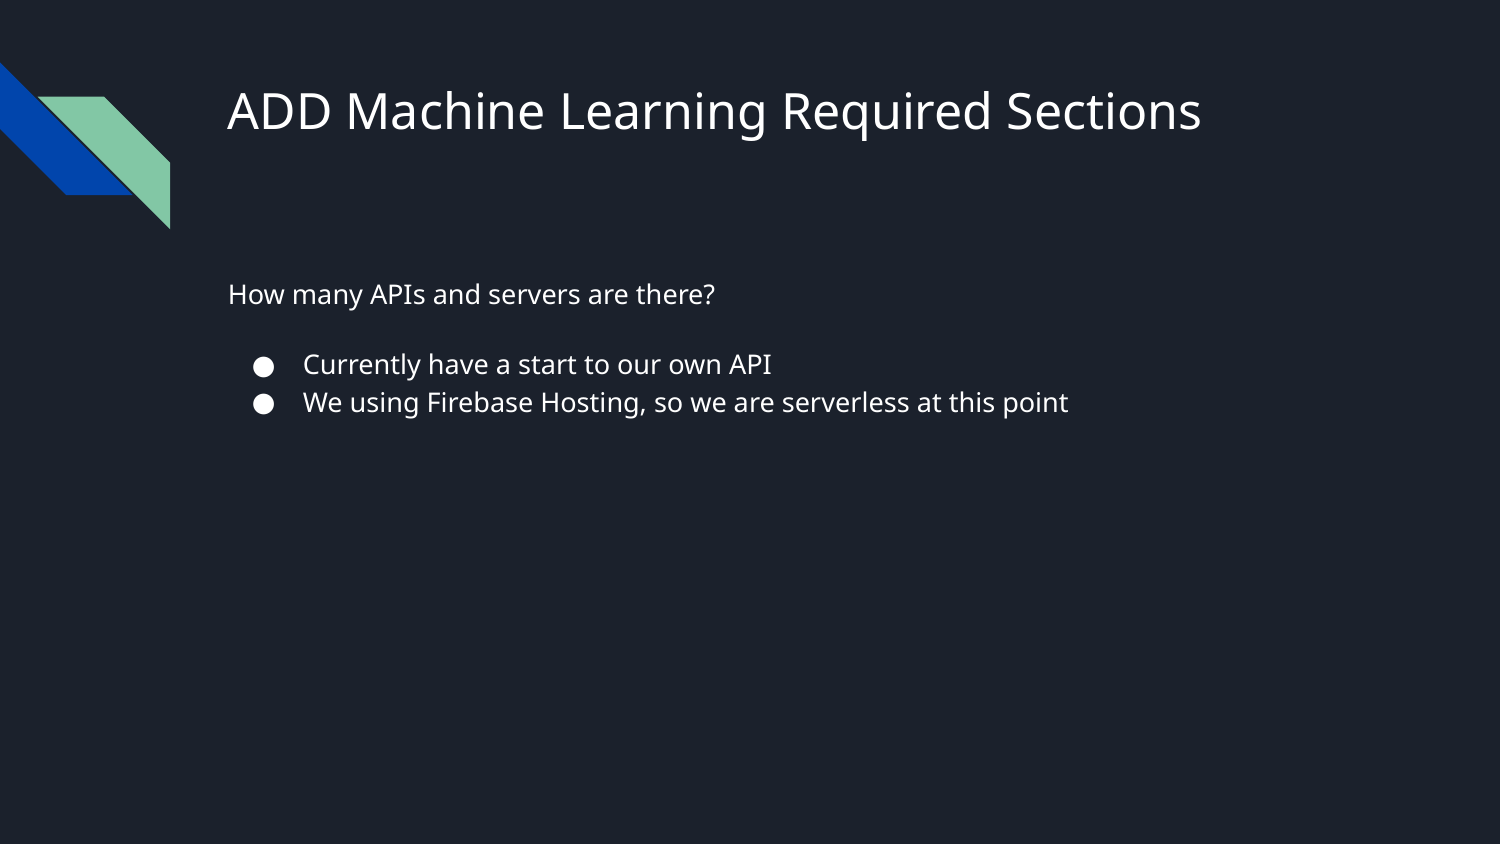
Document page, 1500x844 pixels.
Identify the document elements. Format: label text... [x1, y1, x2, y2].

list How many APIs and servers are there? Currently have a start to our own API We using Firebase Hosting, so we are serverless at this point [212, 257, 1368, 735]
title ADD Machine Learning Required Sections [212, 64, 1368, 215]
